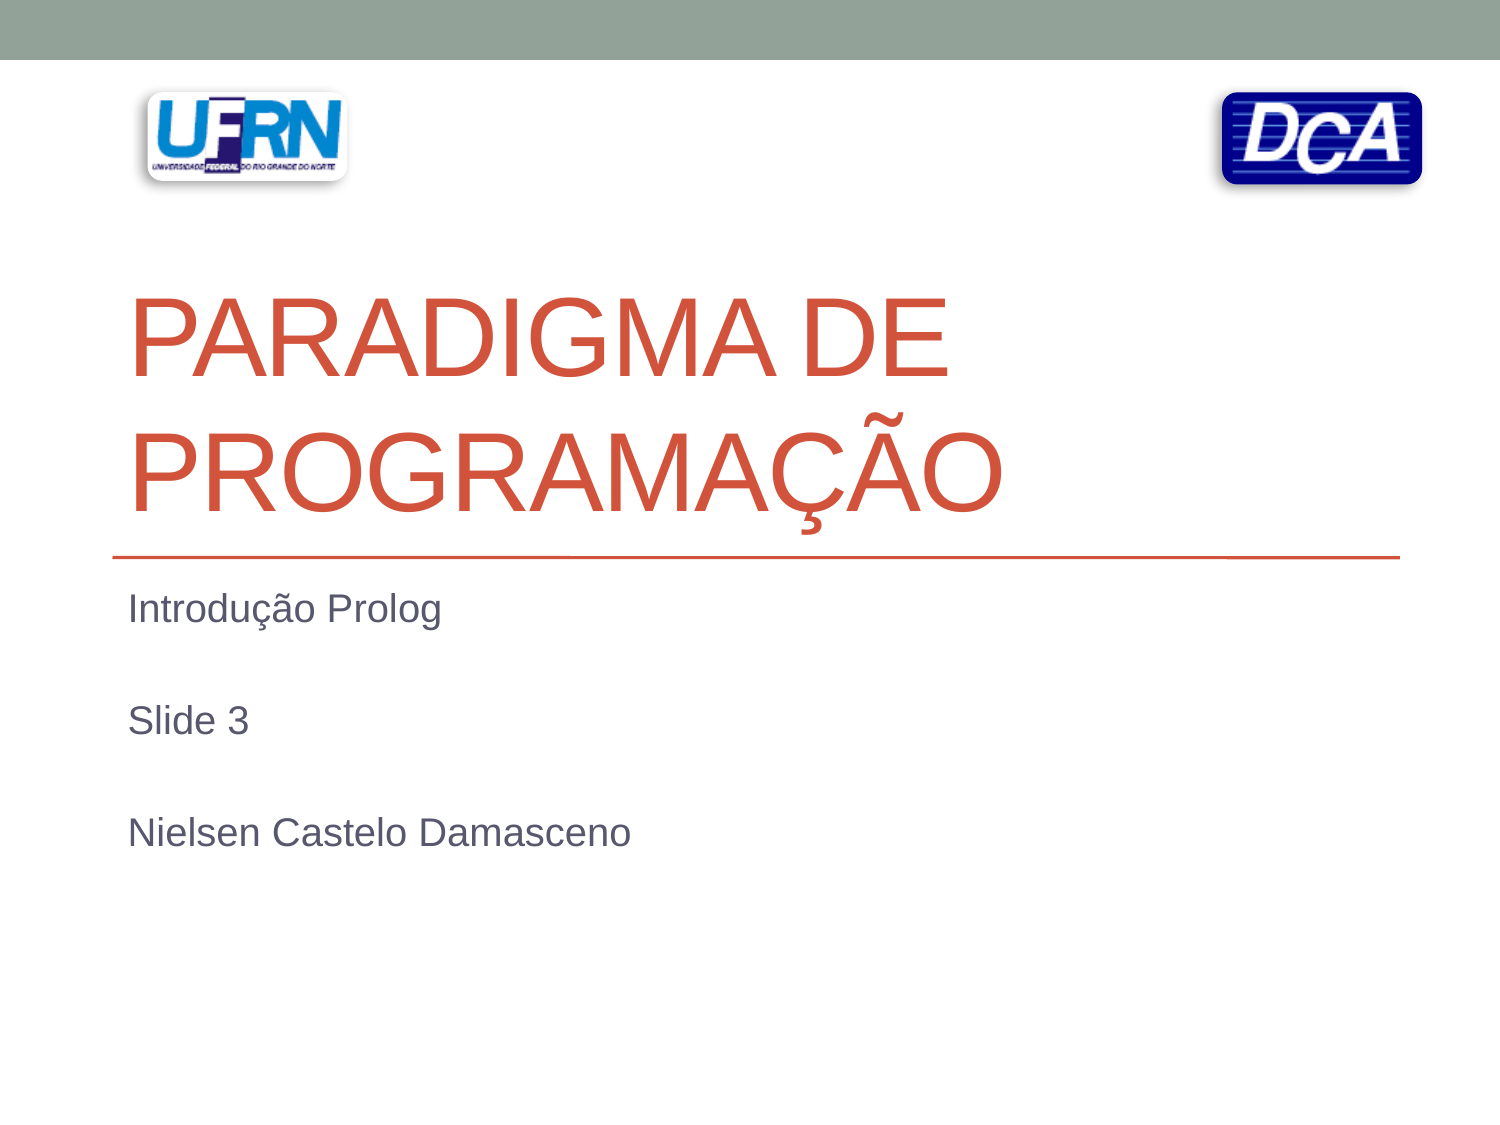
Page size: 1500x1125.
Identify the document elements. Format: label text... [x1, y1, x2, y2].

picture [1221, 92, 1423, 185]
subtitle Introdução Prolog Slide 3 Nielsen Castelo Damasceno [112, 575, 1163, 863]
title Paradigma de programação [112, 224, 1400, 542]
picture [147, 91, 348, 182]
